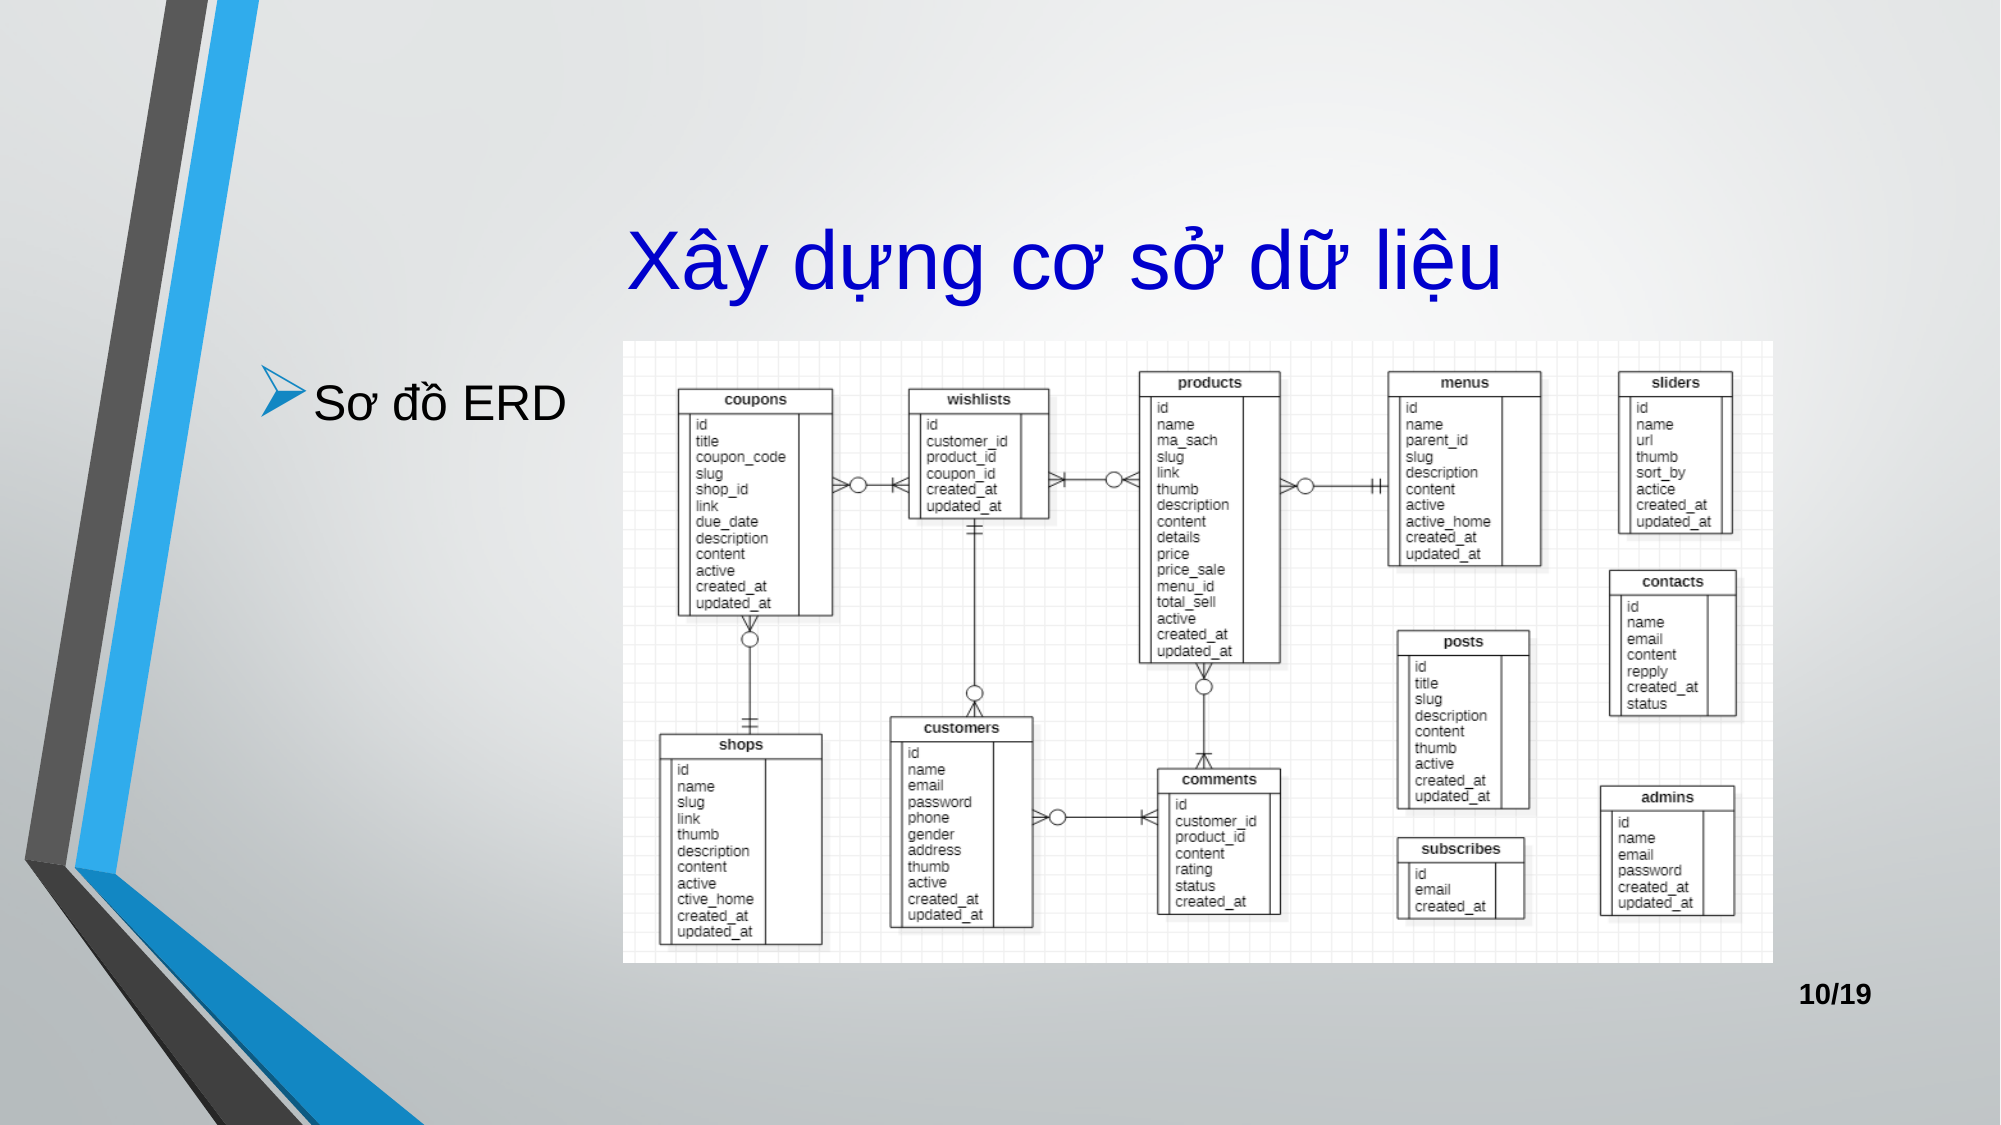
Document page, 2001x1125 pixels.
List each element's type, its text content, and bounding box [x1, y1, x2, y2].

list Sơ đồ ERD [240, 341, 622, 459]
picture [622, 341, 1773, 963]
title Xây dựng cơ sở dữ liệu [243, 112, 1887, 400]
slide_number 10/19 [1772, 962, 1887, 1023]
